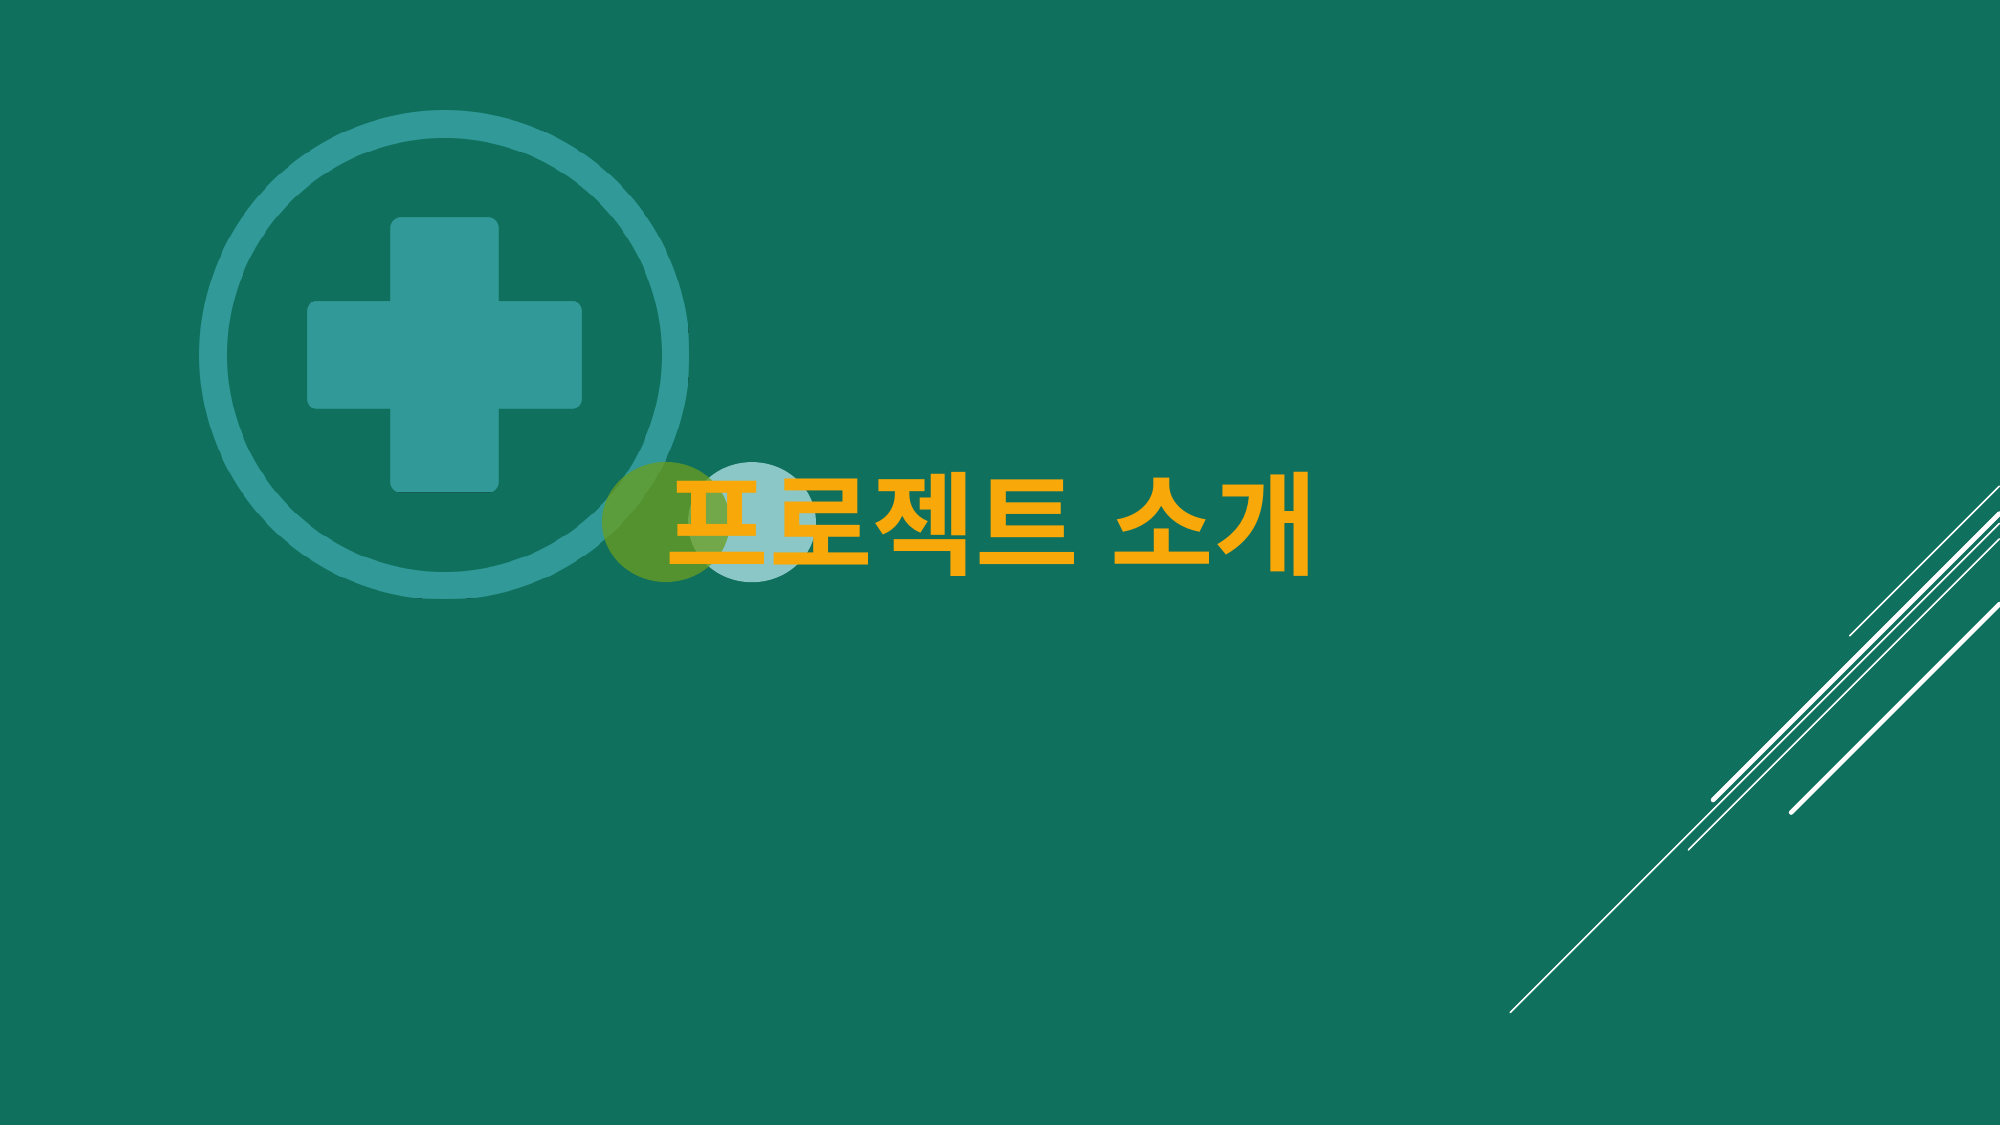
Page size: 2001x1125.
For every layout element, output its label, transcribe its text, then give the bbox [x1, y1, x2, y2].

picture [199, 110, 689, 599]
text_box 프로젝트 소개 [689, 446, 1580, 597]
